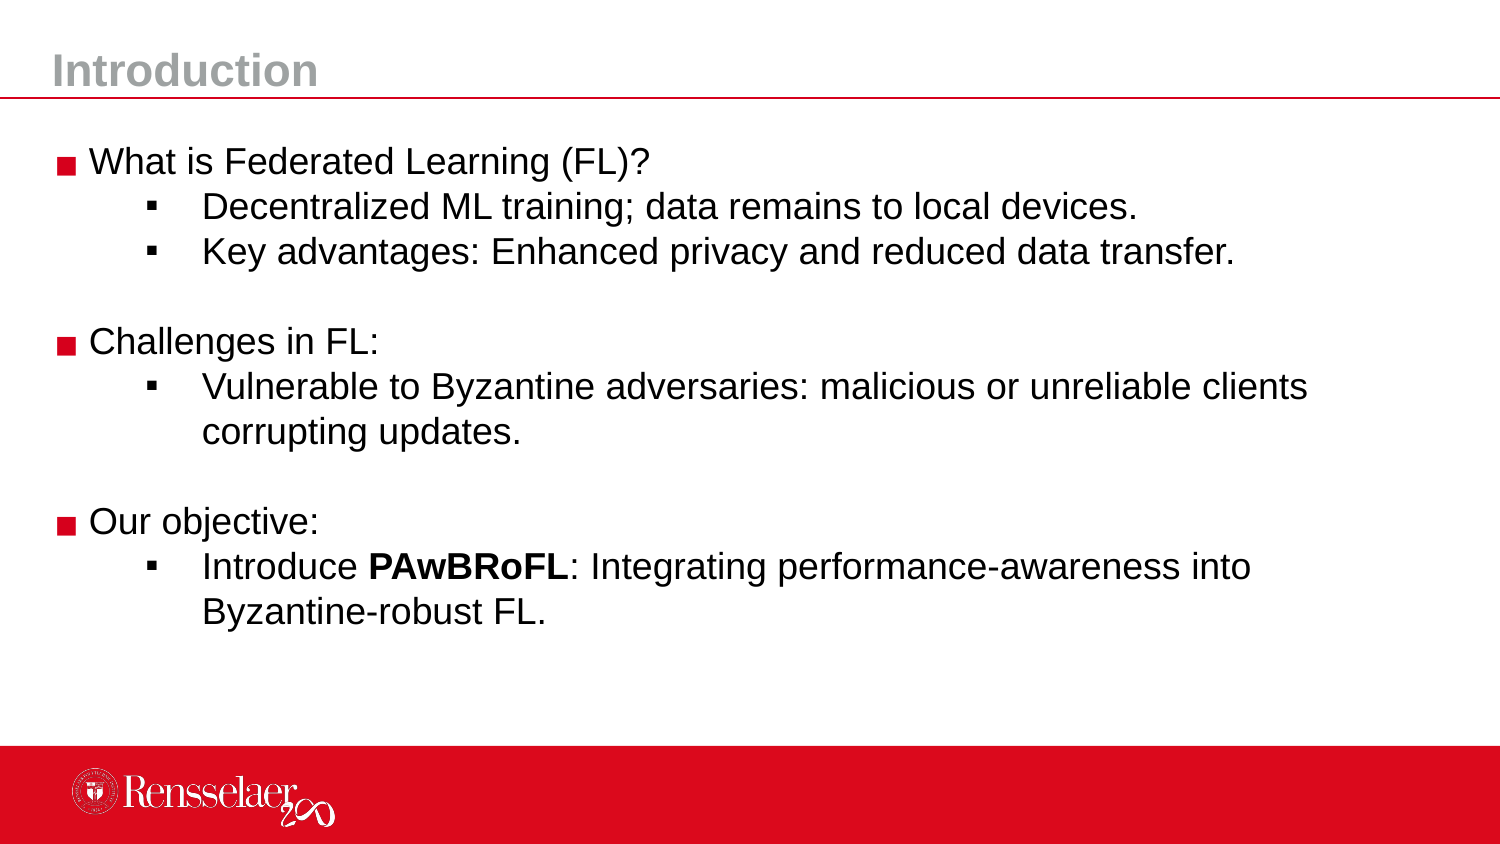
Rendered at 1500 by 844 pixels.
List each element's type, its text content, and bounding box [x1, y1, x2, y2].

picture [72, 768, 335, 827]
list What is Federated Learning (FL)? Decentralized ML training; data remains to local devices. Key advantages: Enhanced privacy and reduced data transfer. Challenges in FL: Vulnerable to Byzantine adversaries: malicious or unreliable clients corrupting updates. Our objective: Introduce PAwBRoFL: Integrating performance-awareness into Byzantine-robust FL. [36, 129, 1360, 667]
list Introduction [36, 33, 1403, 98]
